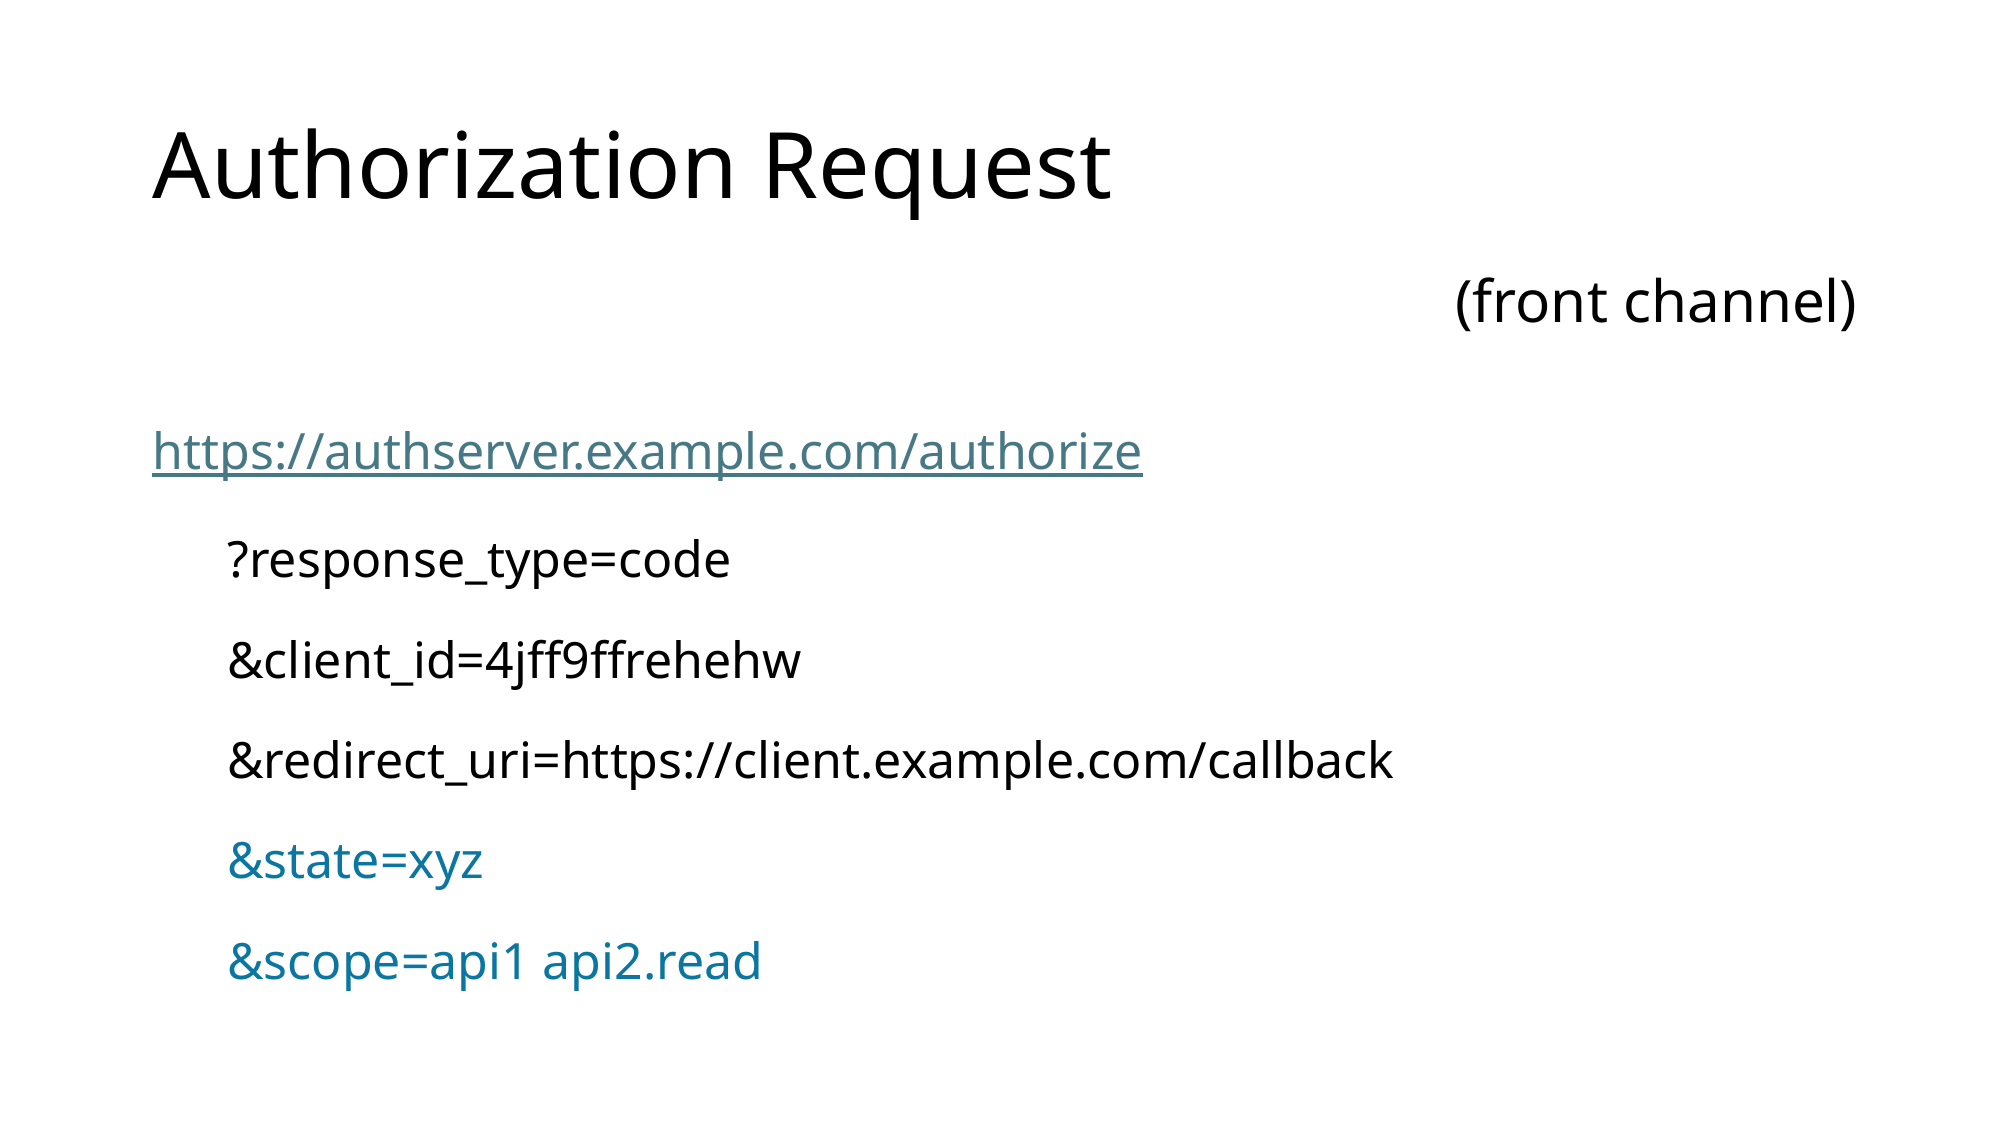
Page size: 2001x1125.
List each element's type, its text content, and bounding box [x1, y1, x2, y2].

list https://authserver.example.com/authorize ?response_type=code &client_id=4jff9ffrehehw &redirect_uri=https://client.example.com/callback &state=xyz &scope=api1 api2.read [137, 377, 1863, 1013]
text_box (front channel) [1373, 256, 1940, 341]
title Authorization Request [137, 59, 1863, 278]
